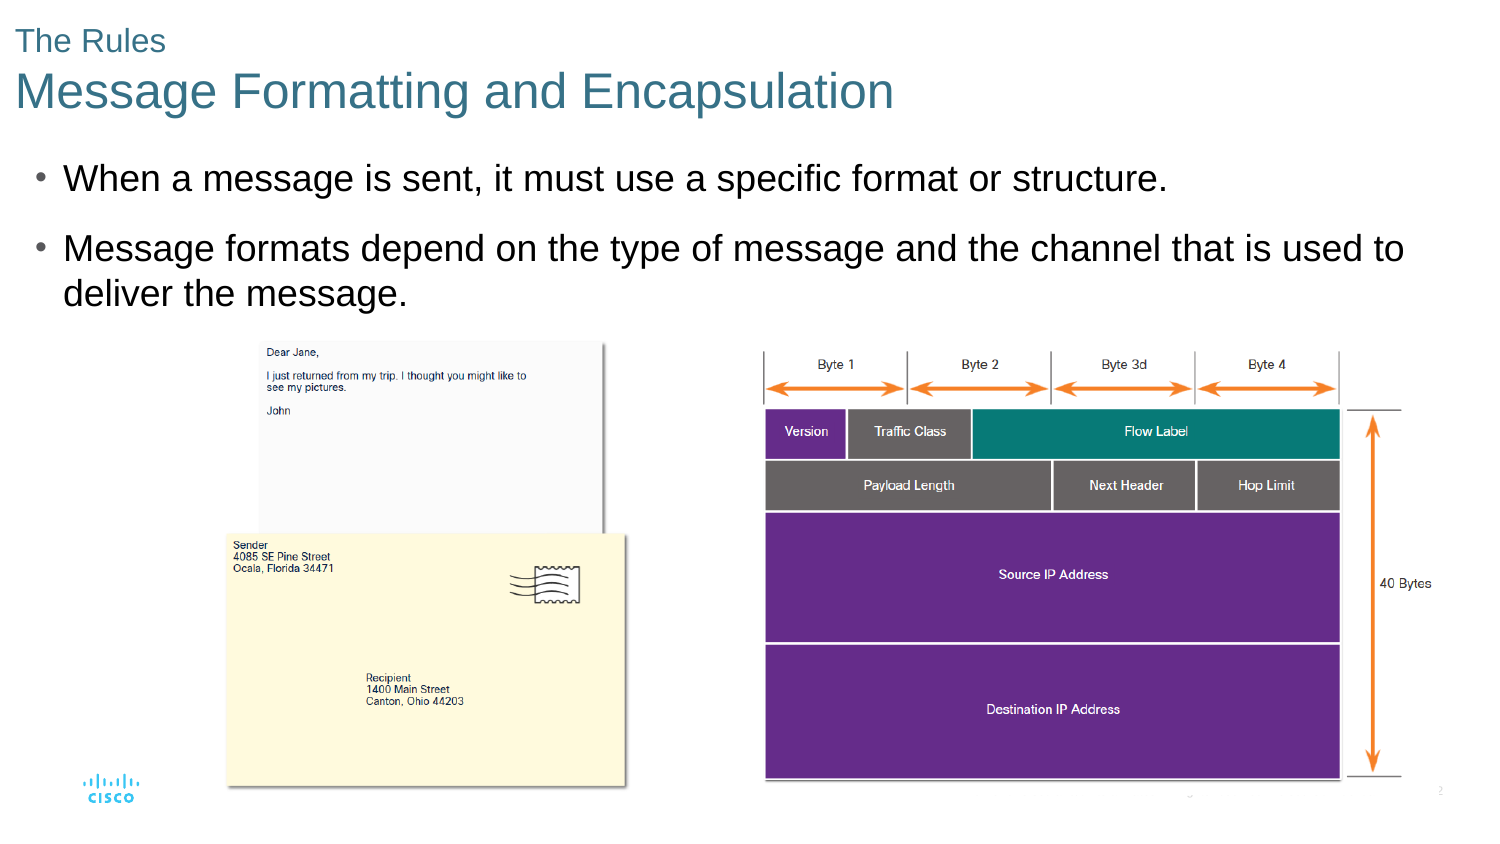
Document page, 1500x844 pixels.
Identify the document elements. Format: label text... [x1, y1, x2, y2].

title The Rules Message Formatting and Encapsulation [0, 6, 1500, 131]
picture [749, 336, 1439, 796]
picture [219, 336, 644, 796]
list When a message is sent, it must use a specific format or structure. Message formats depend on the type of message and the channel that is used to deliver the message. [20, 146, 1473, 322]
